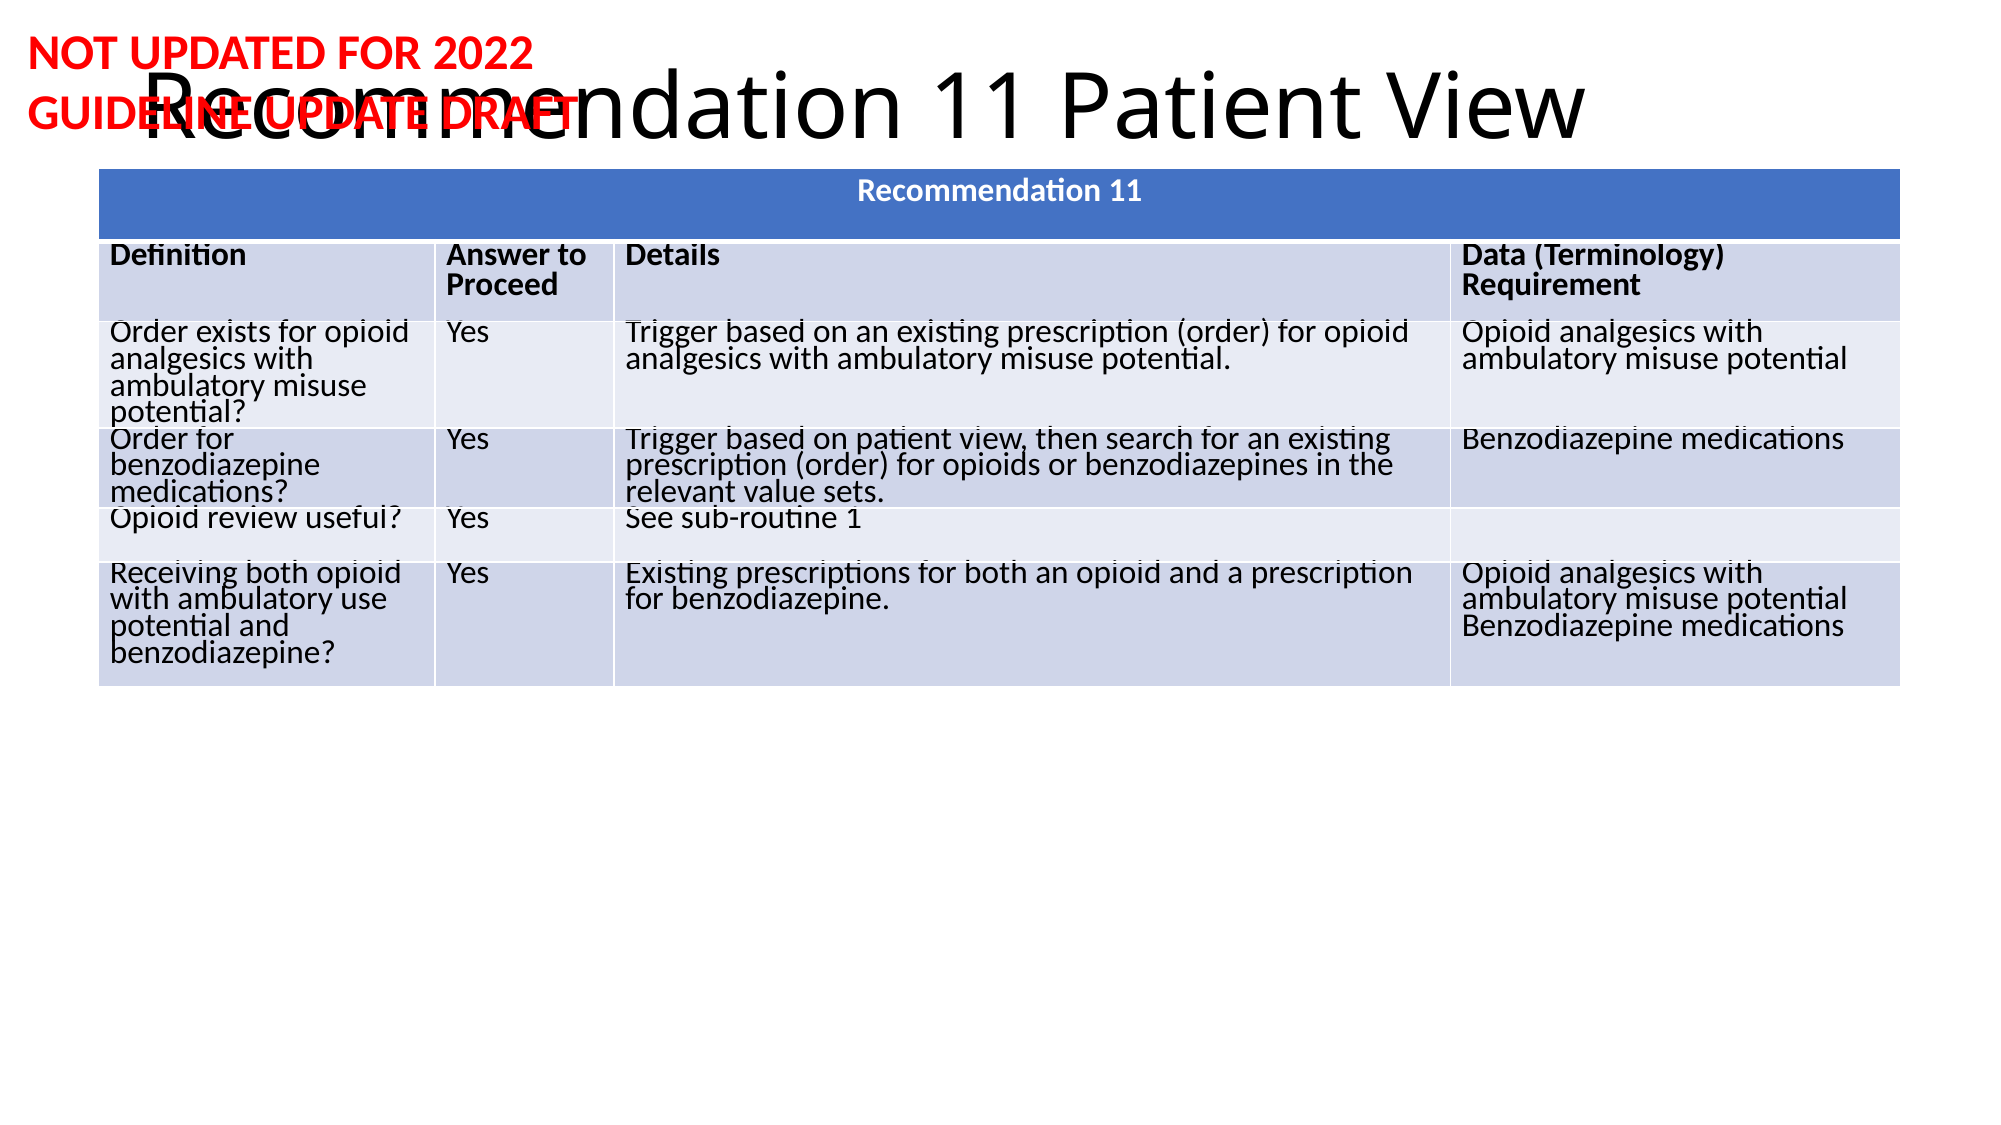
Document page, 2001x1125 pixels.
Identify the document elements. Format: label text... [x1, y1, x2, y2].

table_cell Definition [99, 244, 434, 321]
title Recommendation 11 Patient View [125, 0, 1851, 168]
table_cell Yes [436, 429, 613, 507]
table_cell Yes [436, 322, 613, 427]
table_cell Trigger based on patient view, then search for an existing prescription (order) for opioids or benzodiazepines in the relevant value sets. [615, 429, 1450, 507]
table_cell Order exists for opioid analgesics with ambulatory misuse potential? [99, 322, 434, 427]
table_cell Opioid analgesics with ambulatory misuse potential [1451, 322, 1900, 427]
table_cell See sub-routine 1 [615, 509, 1450, 561]
table_cell Receiving both opioid with ambulatory use potential and benzodiazepine? [99, 563, 434, 686]
table_cell Opioid analgesics with ambulatory misuse potential Benzodiazepine medications [1451, 563, 1900, 686]
table_cell [1451, 509, 1900, 561]
table_cell Opioid review useful? [99, 509, 434, 561]
table_header Recommendation 11 [99, 169, 1900, 239]
table_cell Data (Terminology) Requirement [1451, 244, 1900, 321]
table_cell Answer to Proceed [436, 244, 613, 321]
table_cell Existing prescriptions for both an opioid and a prescription for benzodiazepine. [615, 563, 1450, 686]
table_cell Yes [436, 509, 613, 561]
table_cell Order for benzodiazepine medications? [99, 429, 434, 507]
table_cell Benzodiazepine medications [1451, 429, 1900, 507]
table_cell Yes [436, 563, 613, 686]
table_cell Details [615, 244, 1450, 321]
text_box NOT UPDATED FOR 2022 GUIDELINE UPDATE DRAFT [12, 12, 752, 147]
table_cell Trigger based on an existing prescription (order) for opioid analgesics with ambulatory misuse potential. [615, 322, 1450, 427]
